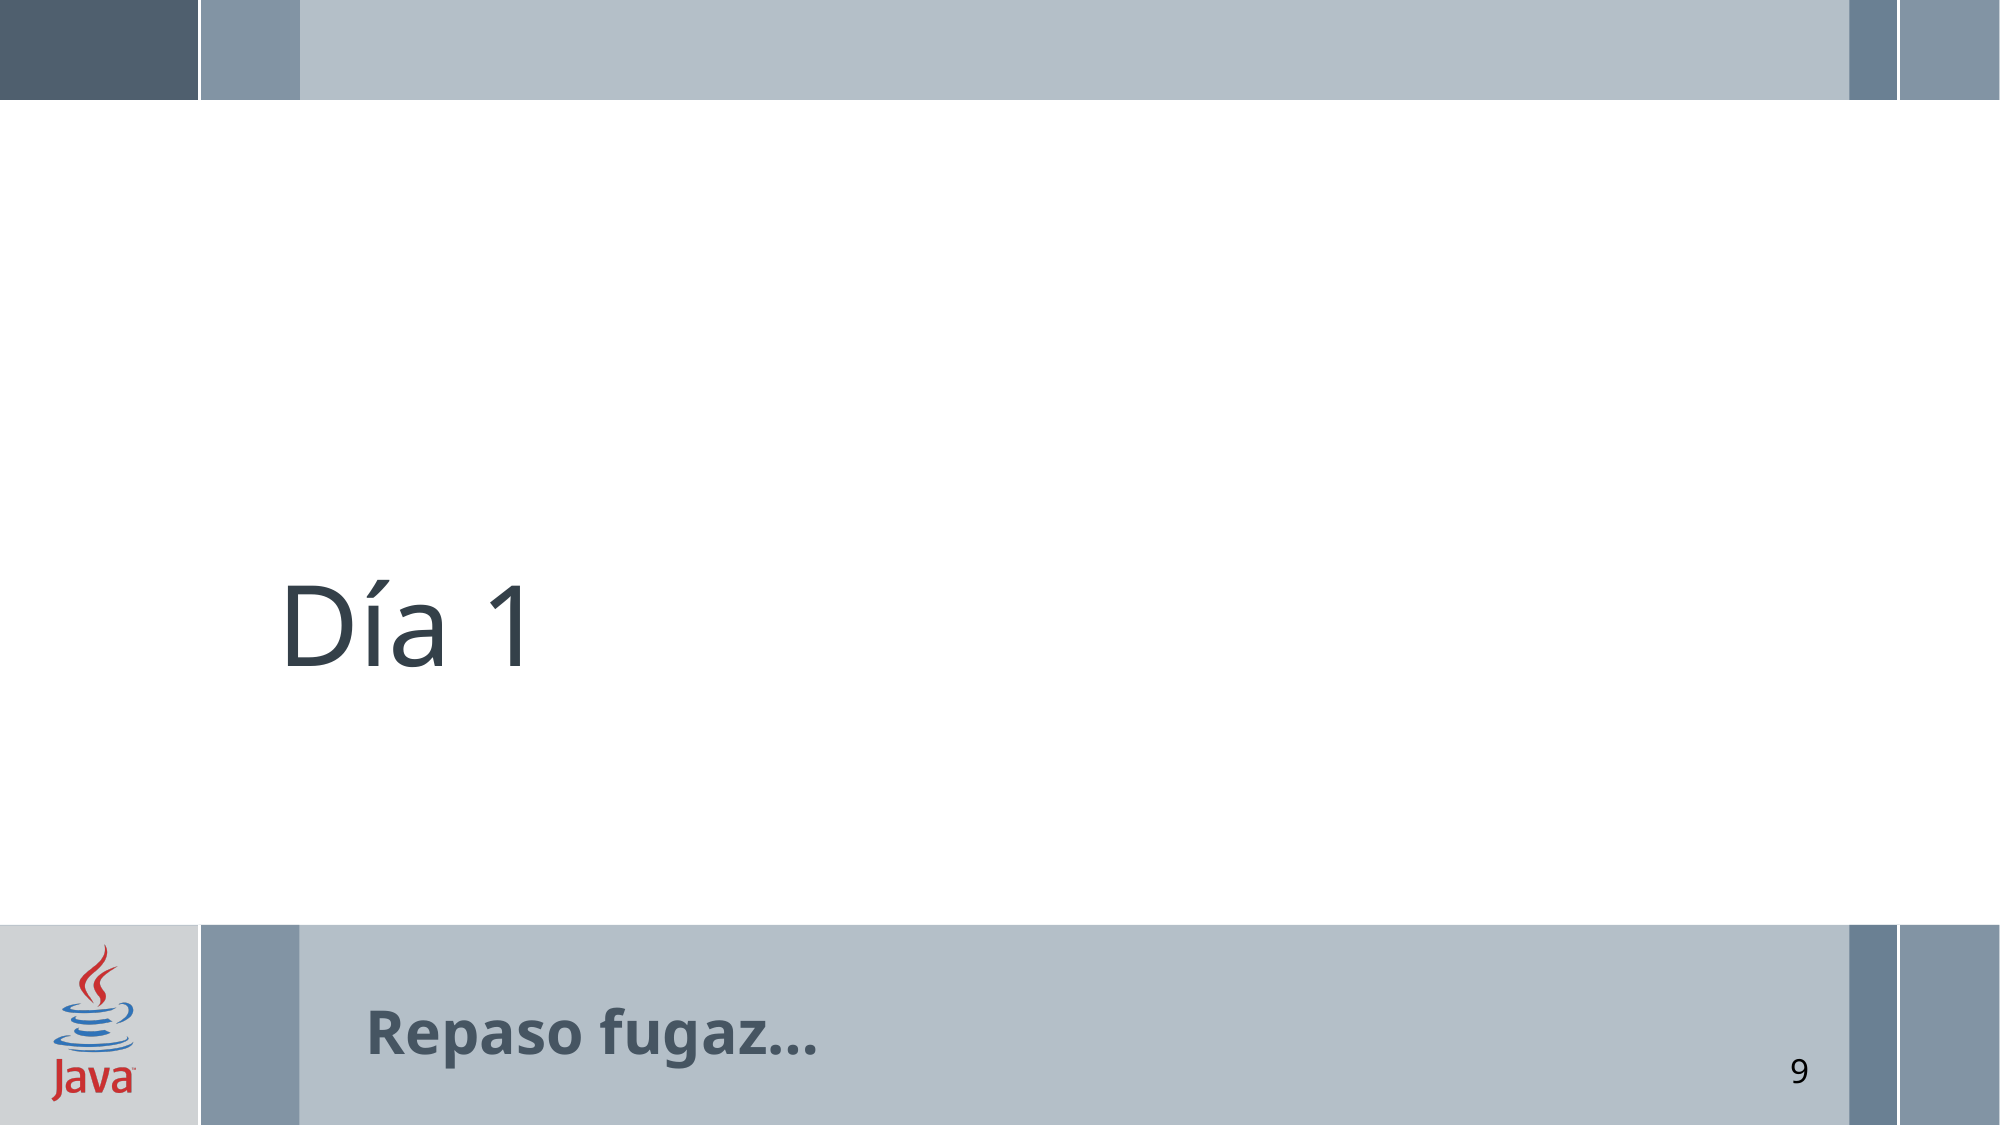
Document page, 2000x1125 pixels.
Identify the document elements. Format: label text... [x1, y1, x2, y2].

text_box Repaso fugaz… [350, 964, 1613, 1083]
picture [16, 942, 177, 1103]
title Día 1 [262, 262, 1622, 698]
slide_number 9 [1749, 1042, 1850, 1103]
